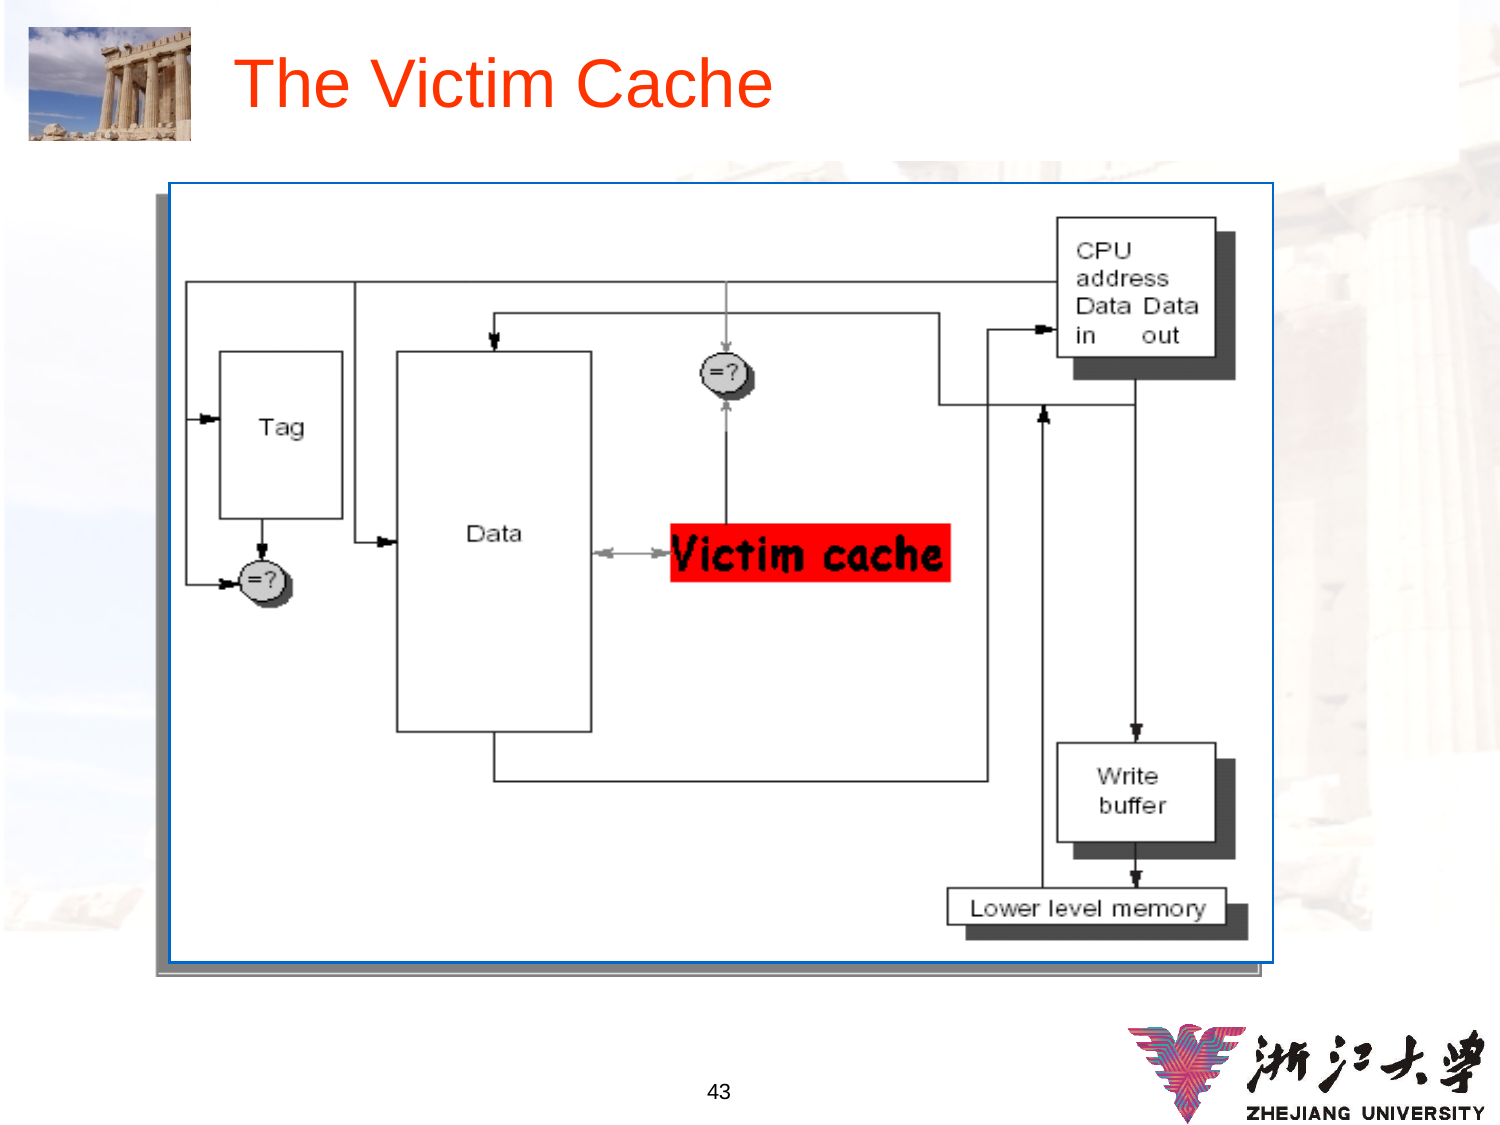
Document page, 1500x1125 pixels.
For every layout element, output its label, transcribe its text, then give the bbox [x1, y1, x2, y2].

title The Victim Cache [218, 0, 1459, 161]
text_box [170, 184, 1272, 962]
picture [0, 0, 1500, 1125]
